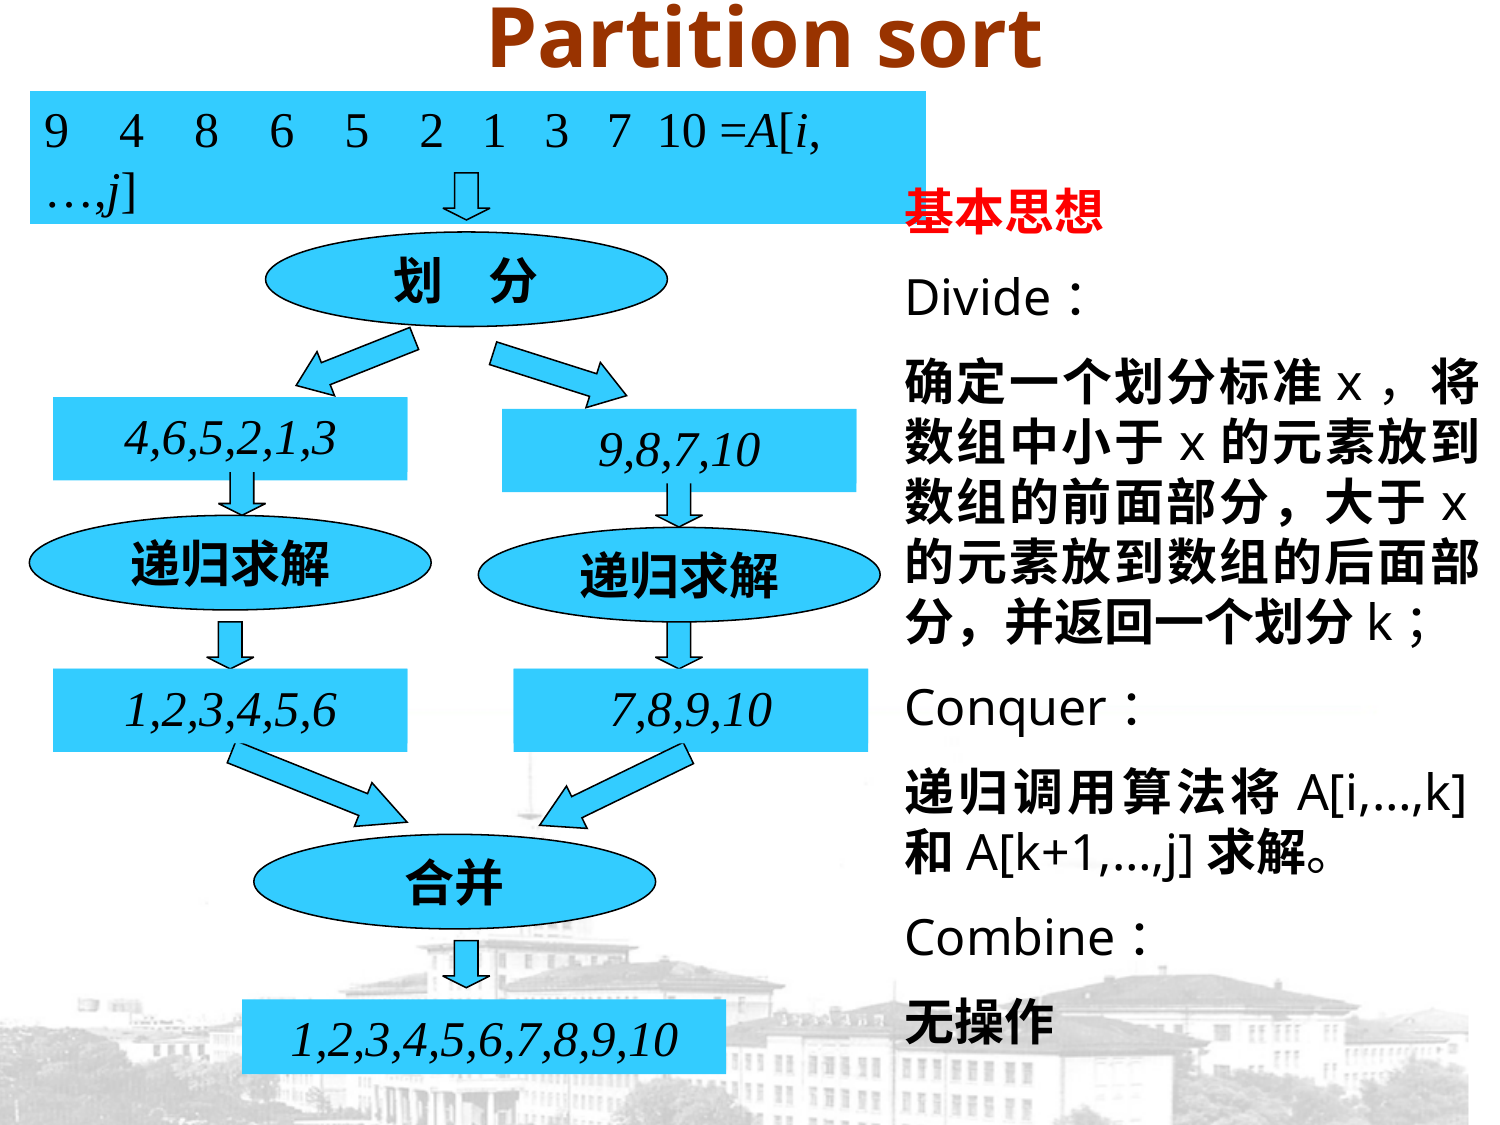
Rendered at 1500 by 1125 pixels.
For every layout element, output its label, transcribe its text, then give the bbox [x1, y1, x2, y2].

text_box [489, 341, 627, 395]
text_box 基本思想 Divide： 确定一个划分标准x，将数组中小于x的元素放到数组的前面部分，大于x的元素放到数组的后面部分，并返回一个划分k； Conquer： 递归调用算法将A[i,…,k]和A[k+1,…,j]求解。 Combine： 无操作 [889, 172, 1496, 1058]
text_box [442, 172, 491, 220]
text_box 递归求解 [29, 543, 47, 582]
text_box 合并 [253, 834, 656, 929]
text_box [296, 327, 419, 395]
text_box Partition sort [442, 0, 1087, 96]
text_box 1,2,3,4,5,6,7,8,9,10 [242, 999, 727, 1075]
text_box [539, 752, 694, 829]
text_box 递归求解 [873, 562, 881, 588]
text_box [227, 752, 408, 827]
picture [0, 529, 1500, 1125]
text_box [52, 396, 869, 744]
text_box [442, 940, 490, 988]
text_box 9 4 8 6 5 2 1 3 7 10 =A[i,…,j] [29, 90, 927, 225]
text_box 划 分 [265, 231, 668, 327]
